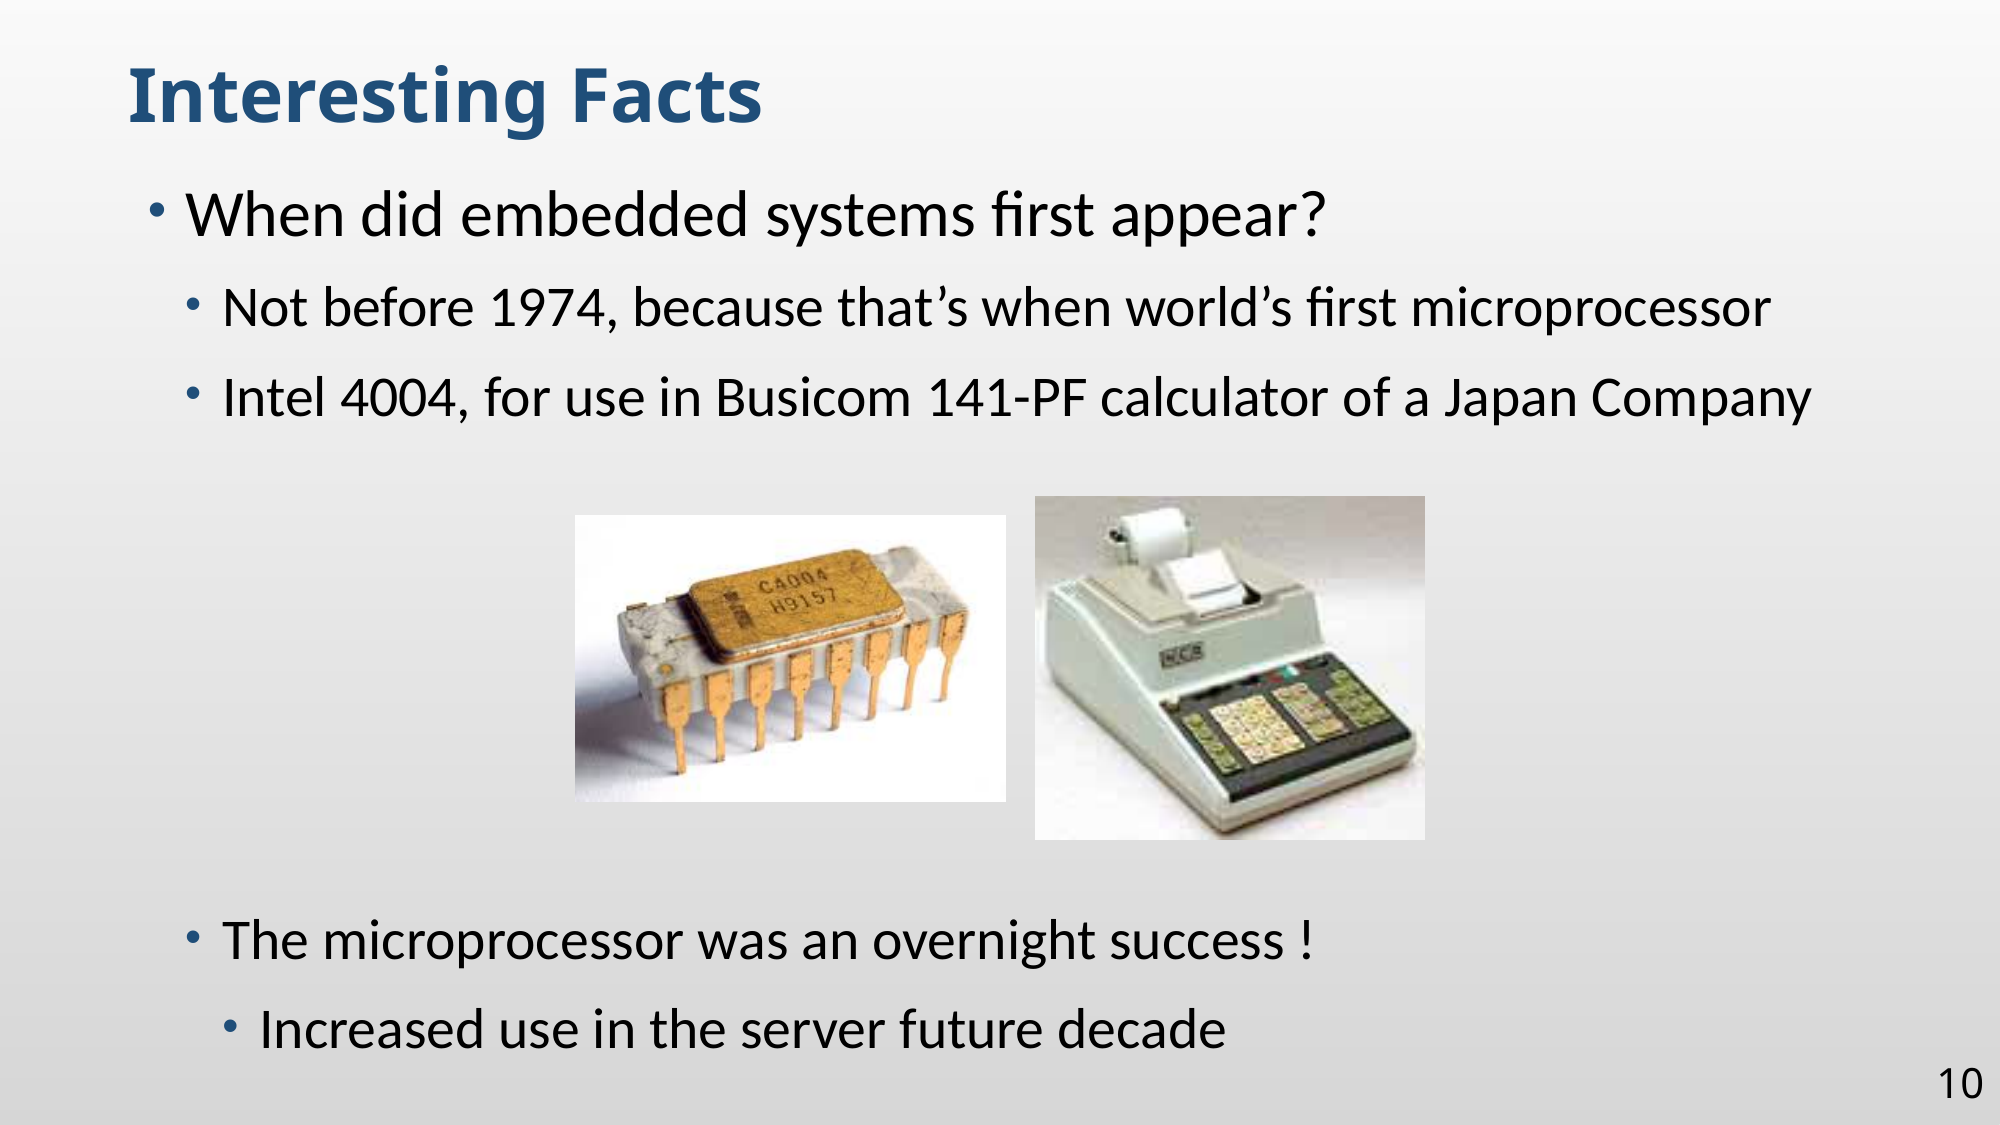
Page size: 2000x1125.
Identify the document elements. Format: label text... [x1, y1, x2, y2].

picture [575, 515, 1006, 802]
text_box 10 [1811, 1070, 2000, 1101]
text_box Interesting Facts [113, 30, 1810, 147]
picture [1035, 496, 1425, 840]
list When did embedded systems first appear? Not before 1974, because that’s when world’s first microprocessor Intel 4004, for use in Busicom 141-PF calculator of a Japan Company The microprocessor was an overnight success ! Increased use in the server future decade [125, 146, 1886, 1071]
